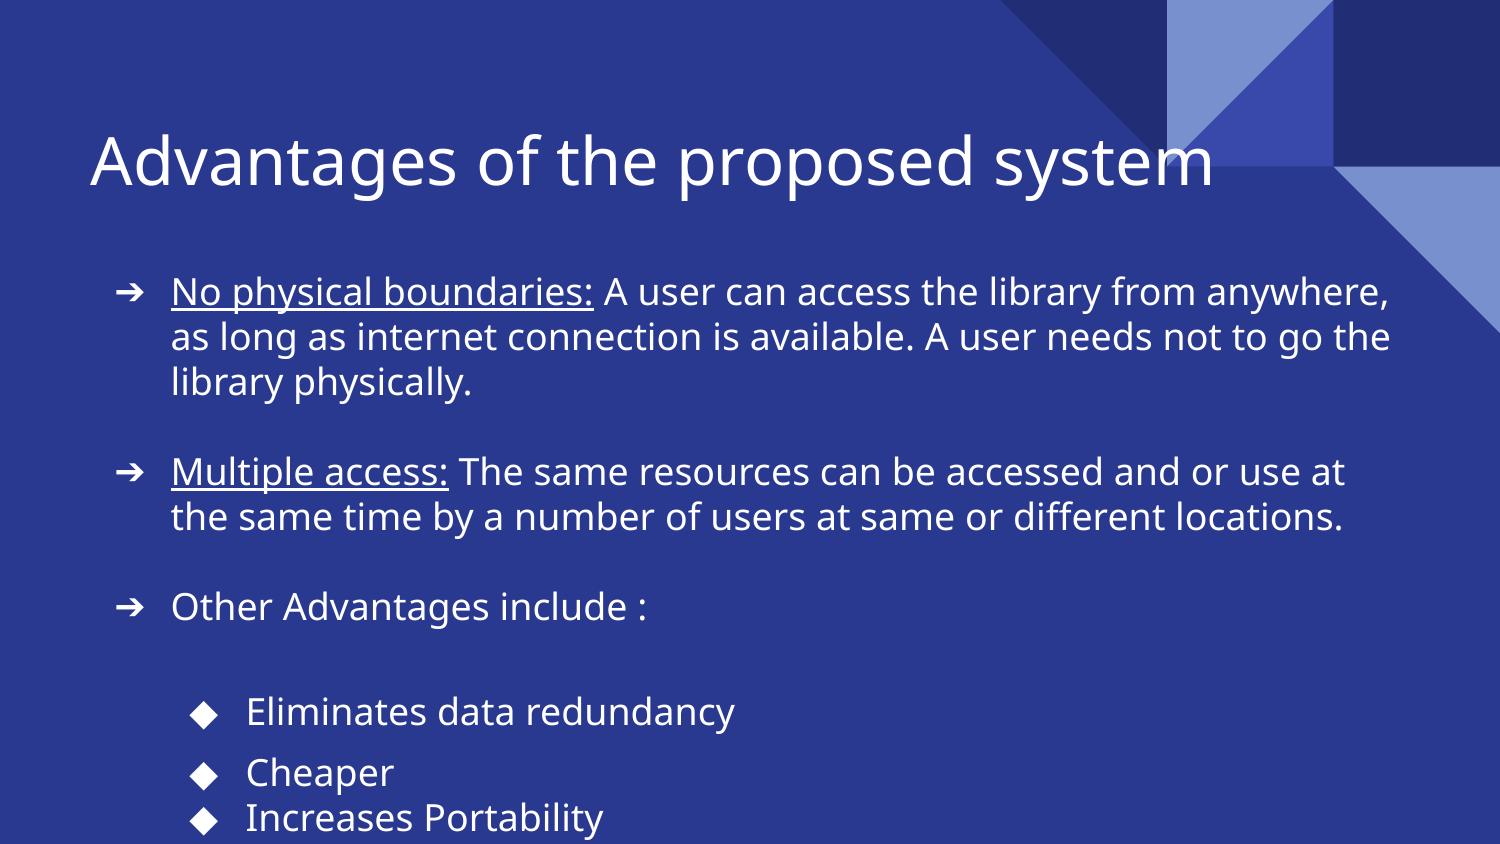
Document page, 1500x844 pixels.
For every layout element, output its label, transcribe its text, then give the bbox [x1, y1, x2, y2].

text_box No physical boundaries: A user can access the library from anywhere, as long as internet connection is available. A user needs not to go the library physically. Multiple access: The same resources can be accessed and or use at the same time by a number of users at same or different locations. Other Advantages include : Eliminates data redundancy Cheaper Increases Portability [80, 207, 1425, 844]
title Advantages of the proposed system [75, 91, 1460, 228]
